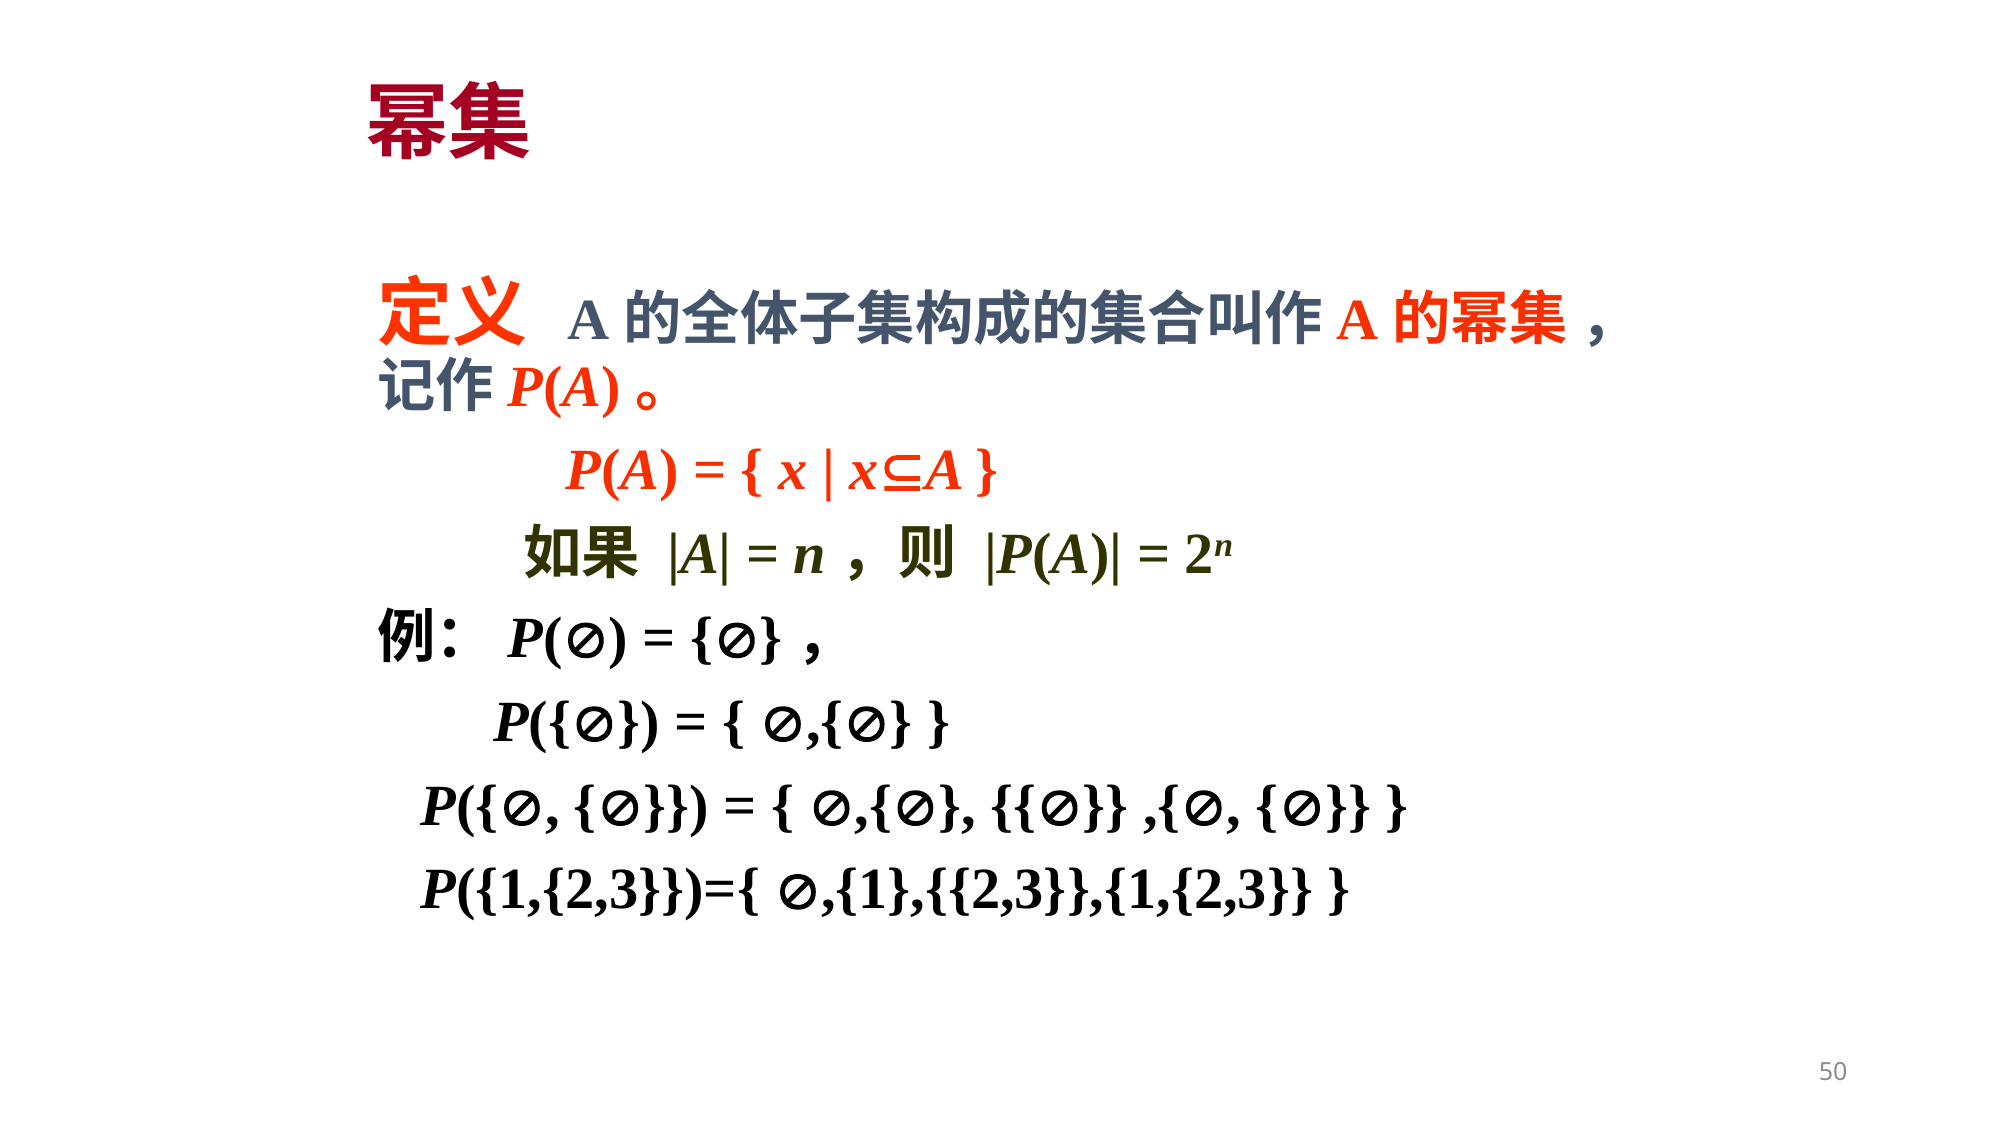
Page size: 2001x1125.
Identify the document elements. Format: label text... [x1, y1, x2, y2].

list 定义 A的全体子集构成的集合叫作A的幂集 ，记作P(A)。 P(A) = { x | xA } 如果 |A| = n，则 |P(A)| = 2n 例：P() = {}， P({}) = { ,{} } P({, {}}) = { ,{}, {{}} ,{, {}} } P({1,{2,3}})={ ,{1},{{2,3}},{1,{2,3}} } [362, 267, 1650, 1023]
title 幂集 [350, 66, 1532, 185]
slide_number 50 [1412, 1042, 1863, 1103]
